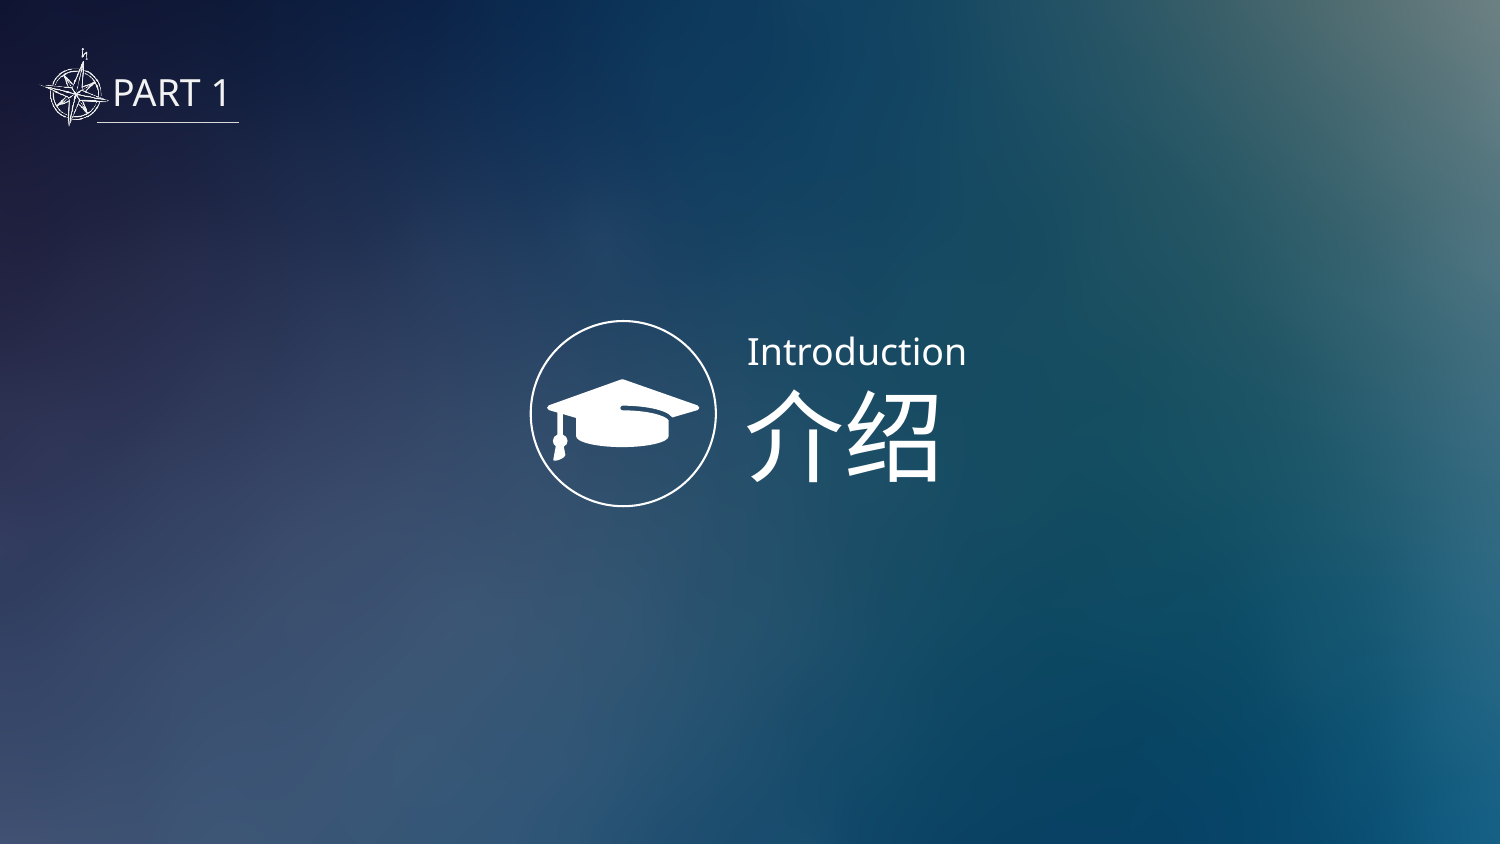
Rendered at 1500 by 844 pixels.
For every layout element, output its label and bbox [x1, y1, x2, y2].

text_box [729, 320, 1085, 504]
picture [0, 0, 1500, 844]
text_box [38, 48, 263, 127]
text_box [530, 321, 716, 507]
